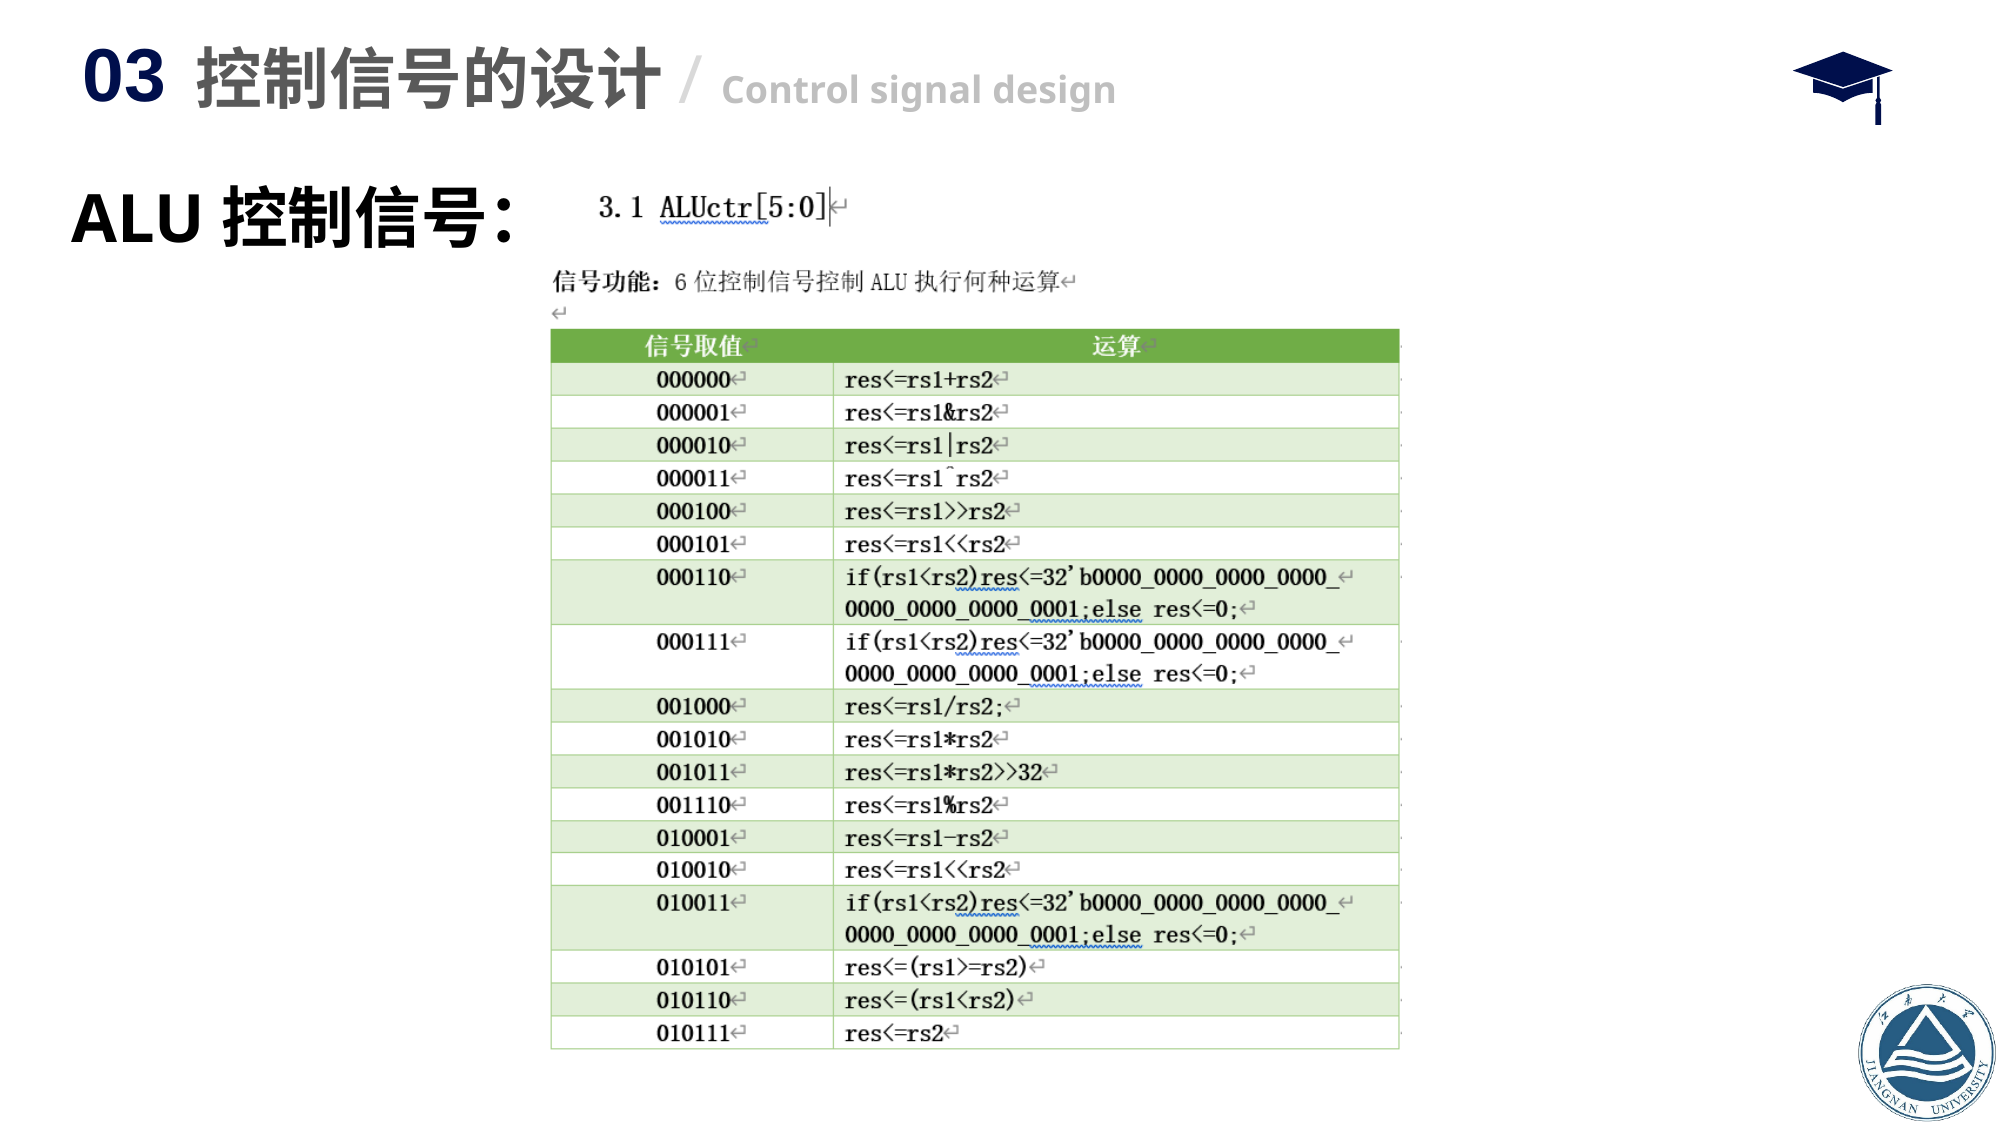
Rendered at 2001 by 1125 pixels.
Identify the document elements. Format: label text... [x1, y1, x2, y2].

text_box 03 [68, 18, 182, 124]
picture [546, 181, 1402, 1053]
text_box [1792, 51, 1893, 125]
text_box ALU控制信号： [56, 168, 1057, 264]
text_box 控制信号的设计/ Control signal design [181, 29, 1320, 181]
picture [1854, 979, 2000, 1125]
